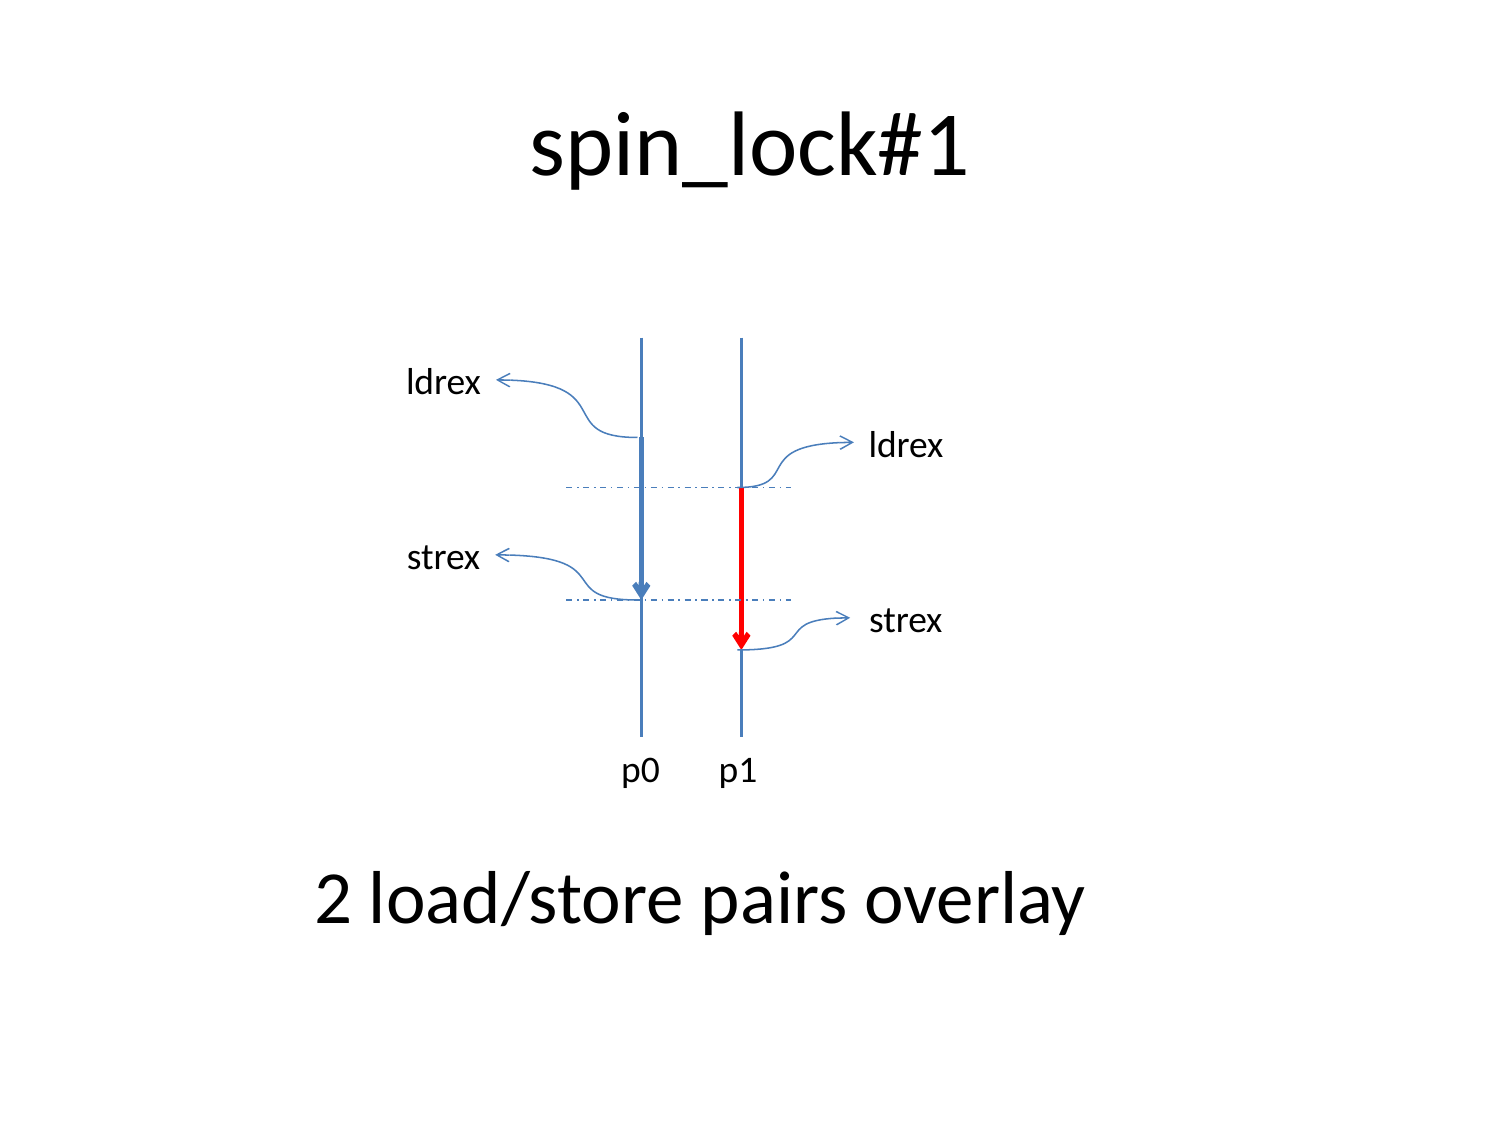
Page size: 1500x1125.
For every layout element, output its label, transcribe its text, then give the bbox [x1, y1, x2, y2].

text_box p0 [606, 737, 675, 798]
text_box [737, 617, 851, 651]
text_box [499, 555, 638, 601]
text_box p1 [703, 737, 773, 798]
text_box strex [392, 524, 496, 585]
title spin_lock#1 [75, 45, 1425, 233]
text_box 2 load/store pairs overlay [299, 841, 1102, 947]
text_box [499, 380, 638, 438]
text_box ldrex [391, 349, 496, 410]
text_box strex [854, 587, 958, 648]
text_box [737, 442, 851, 488]
text_box ldrex [853, 412, 959, 473]
